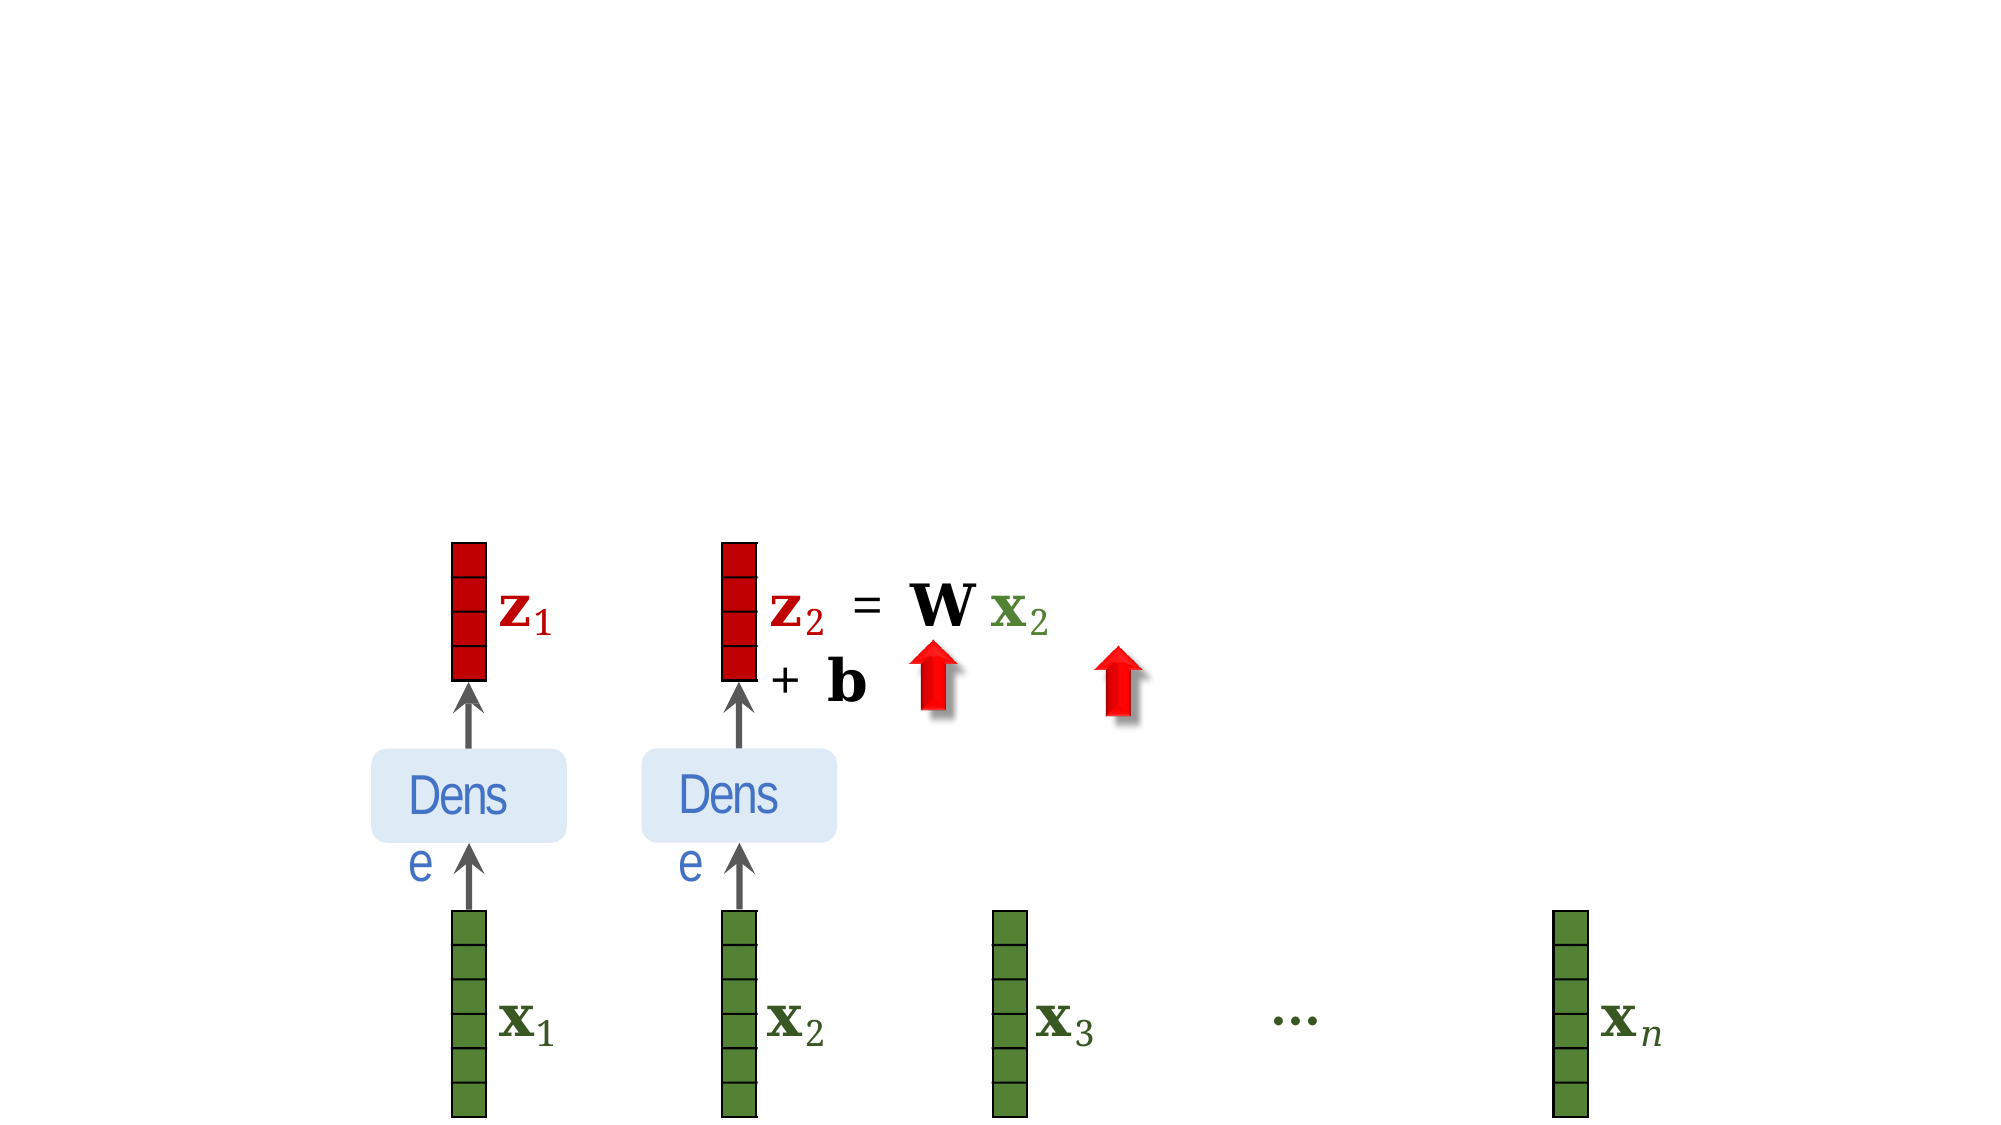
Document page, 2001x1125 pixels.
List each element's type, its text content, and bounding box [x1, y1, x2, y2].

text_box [450, 919, 488, 1119]
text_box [370, 748, 568, 910]
text_box 𝐳1 [493, 561, 557, 643]
text_box 𝐱3 [1034, 972, 1100, 1054]
text_box 𝐱2 [763, 972, 831, 1054]
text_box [1552, 909, 1589, 1119]
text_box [991, 909, 1029, 1119]
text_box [449, 540, 489, 683]
picture [1089, 641, 1165, 738]
text_box 𝐱𝑛 [1595, 972, 1667, 1054]
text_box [641, 540, 838, 910]
text_box [452, 691, 485, 747]
text_box 𝐱1 [493, 972, 561, 1054]
title 𝐳2 = 𝐖 𝐱2 + 𝐛 [842, 561, 1146, 752]
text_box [720, 918, 758, 1119]
text_box ⋯ [1266, 957, 1343, 1060]
picture [903, 635, 980, 732]
